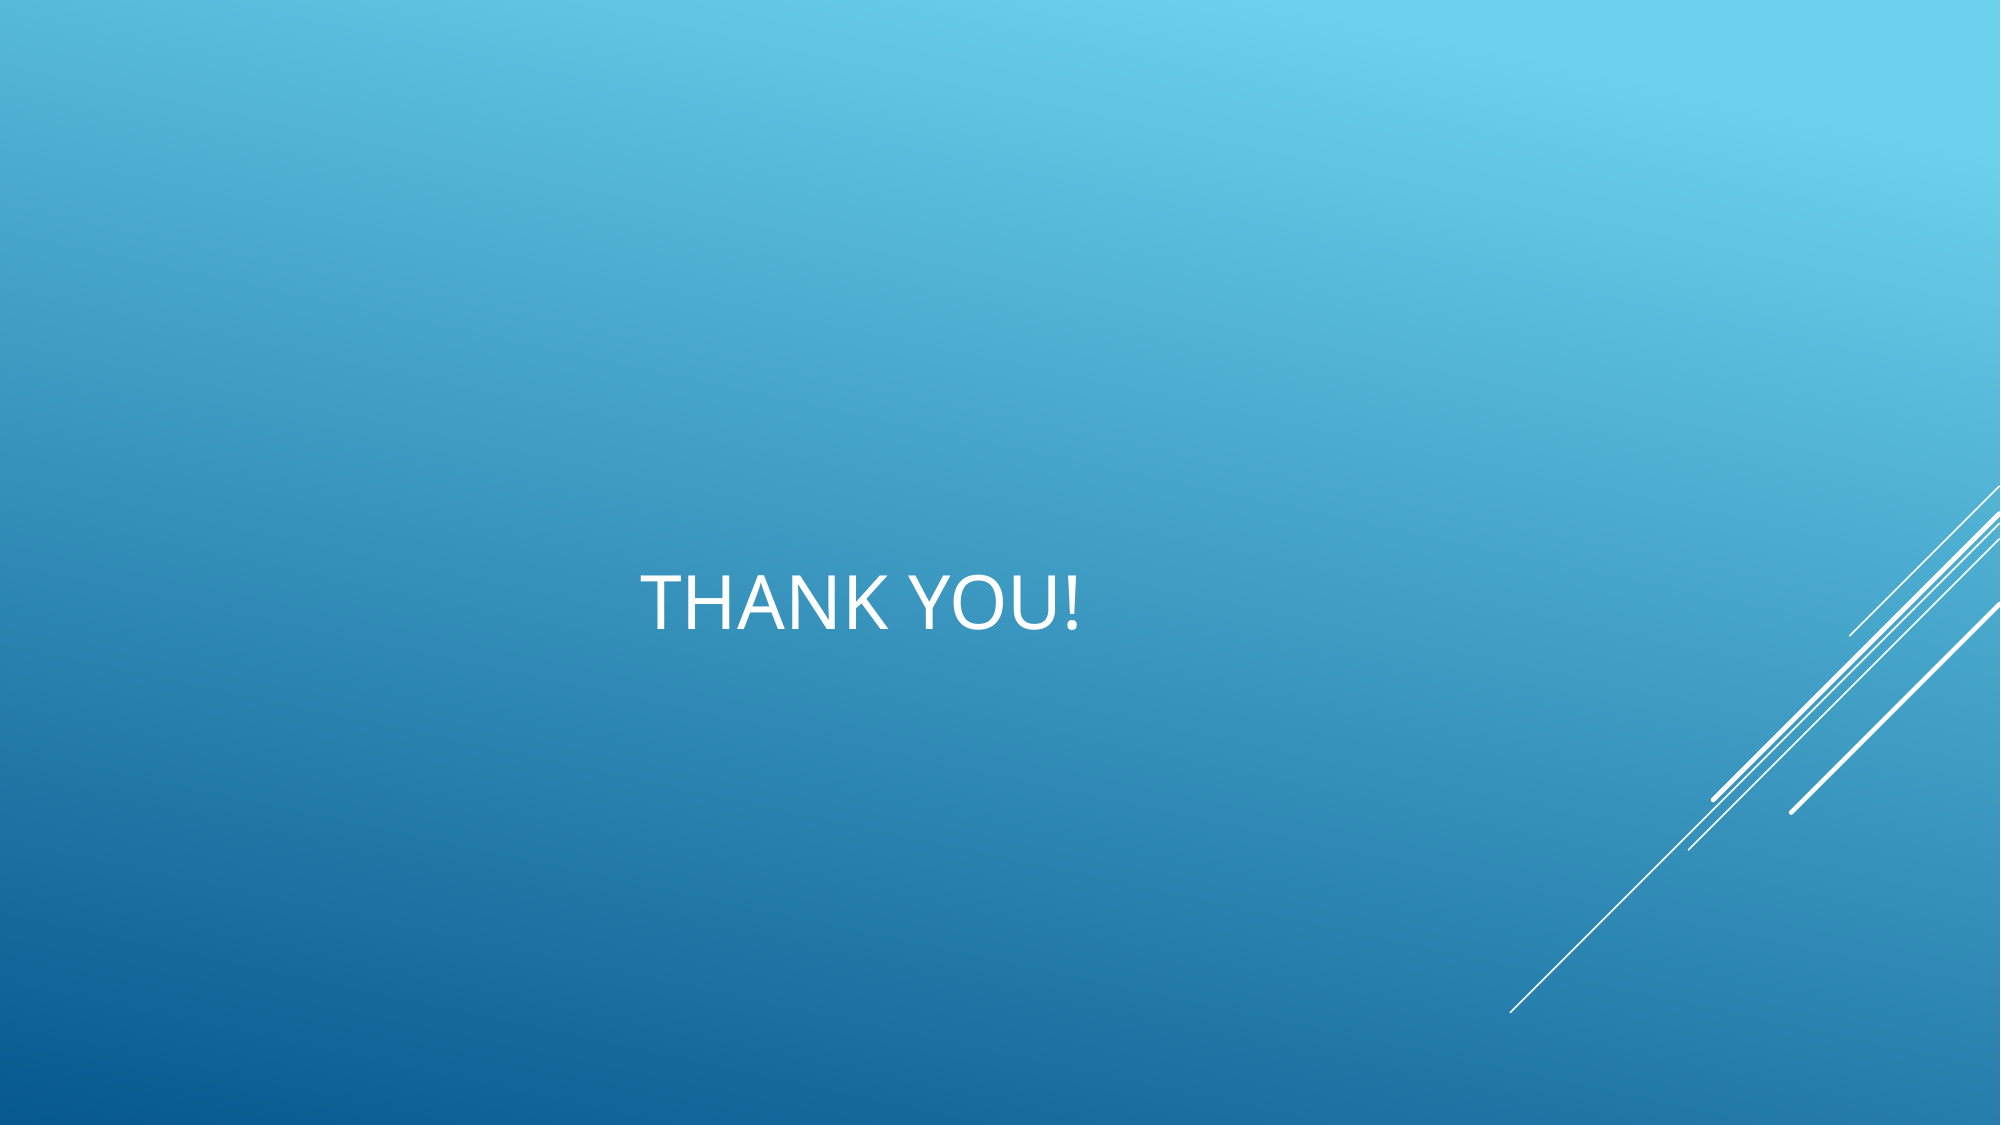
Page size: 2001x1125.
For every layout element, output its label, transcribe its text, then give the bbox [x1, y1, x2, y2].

title Thank you! [625, 476, 2000, 724]
